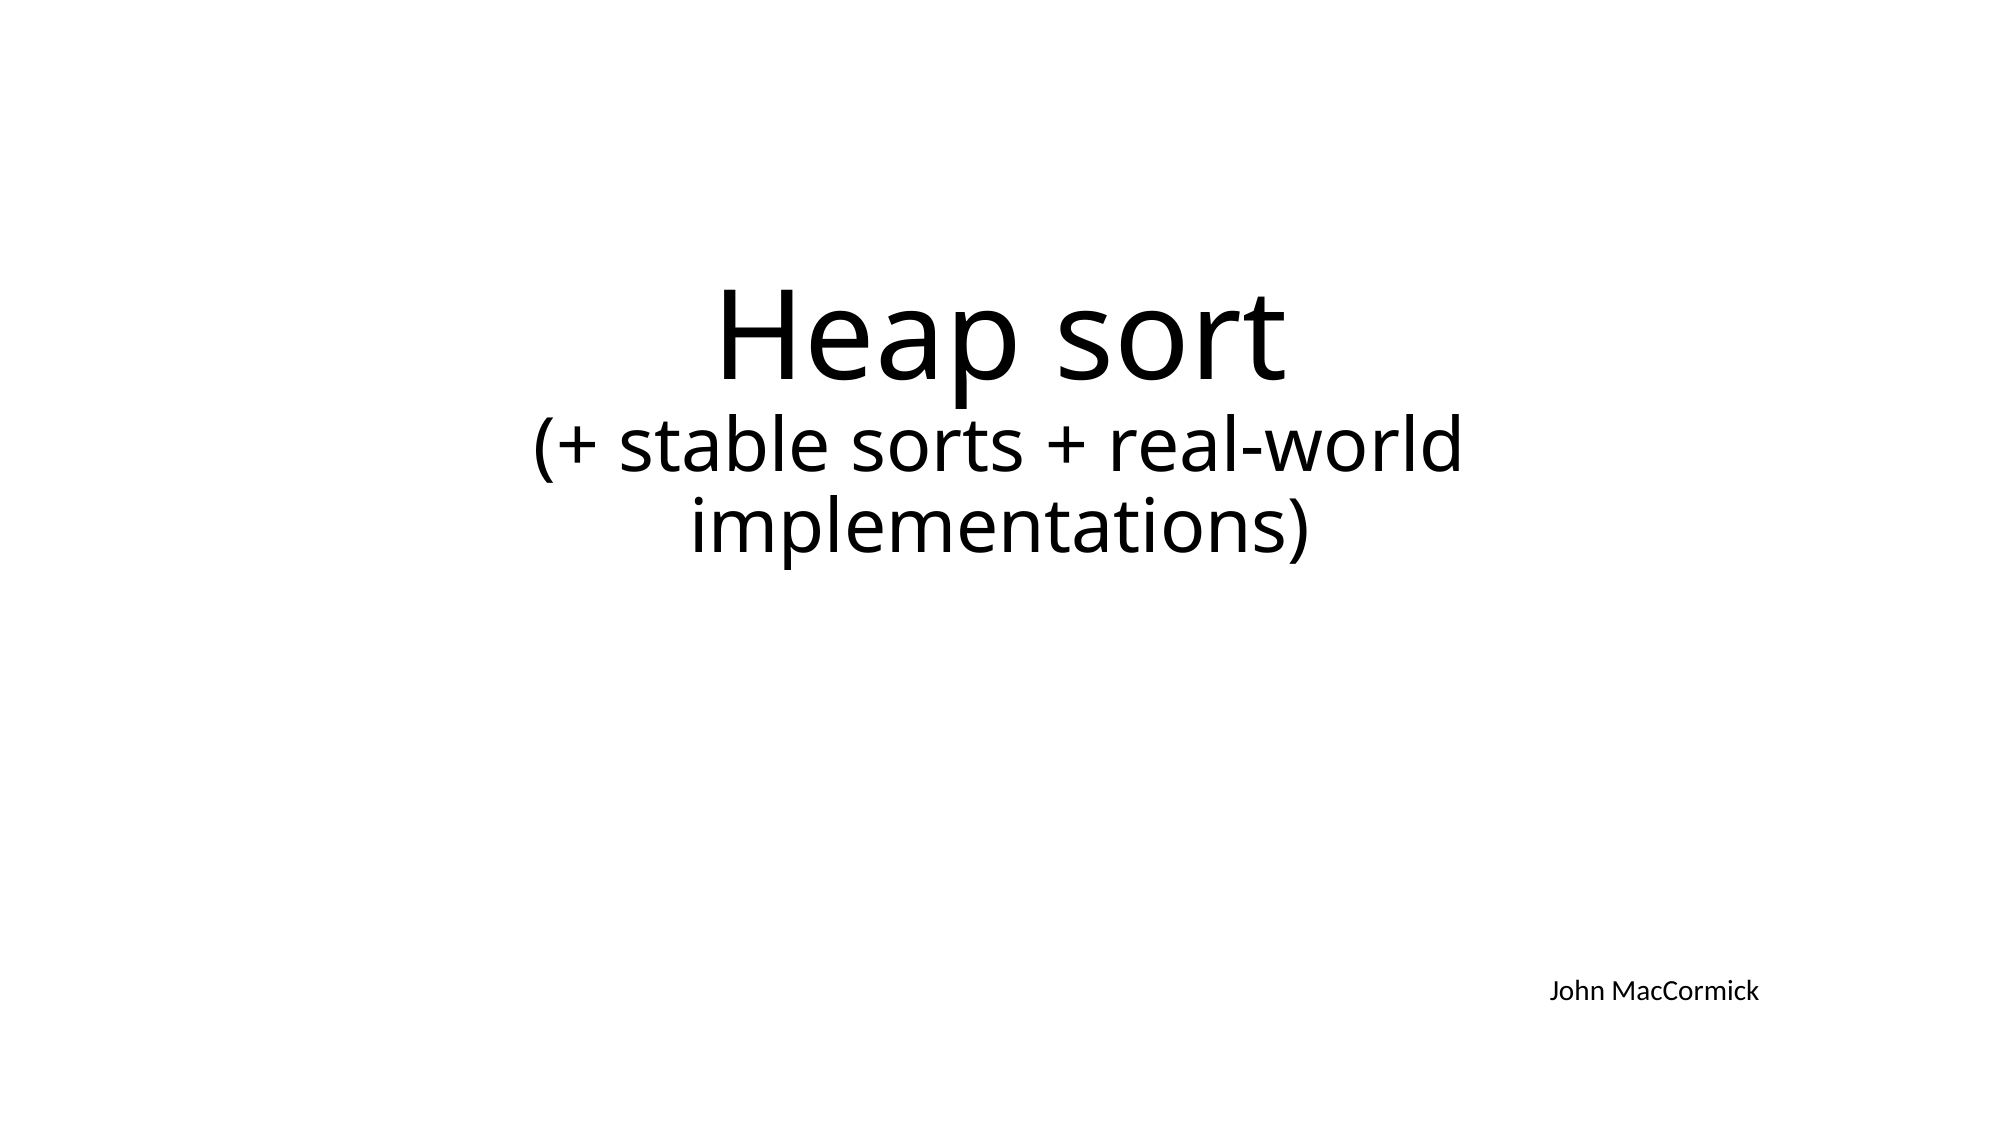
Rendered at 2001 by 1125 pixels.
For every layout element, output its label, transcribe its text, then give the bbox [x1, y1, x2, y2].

subtitle John MacCormick [1401, 967, 1908, 1040]
title Heap sort (+ stable sorts + real-world implementations) [249, 184, 1750, 576]
